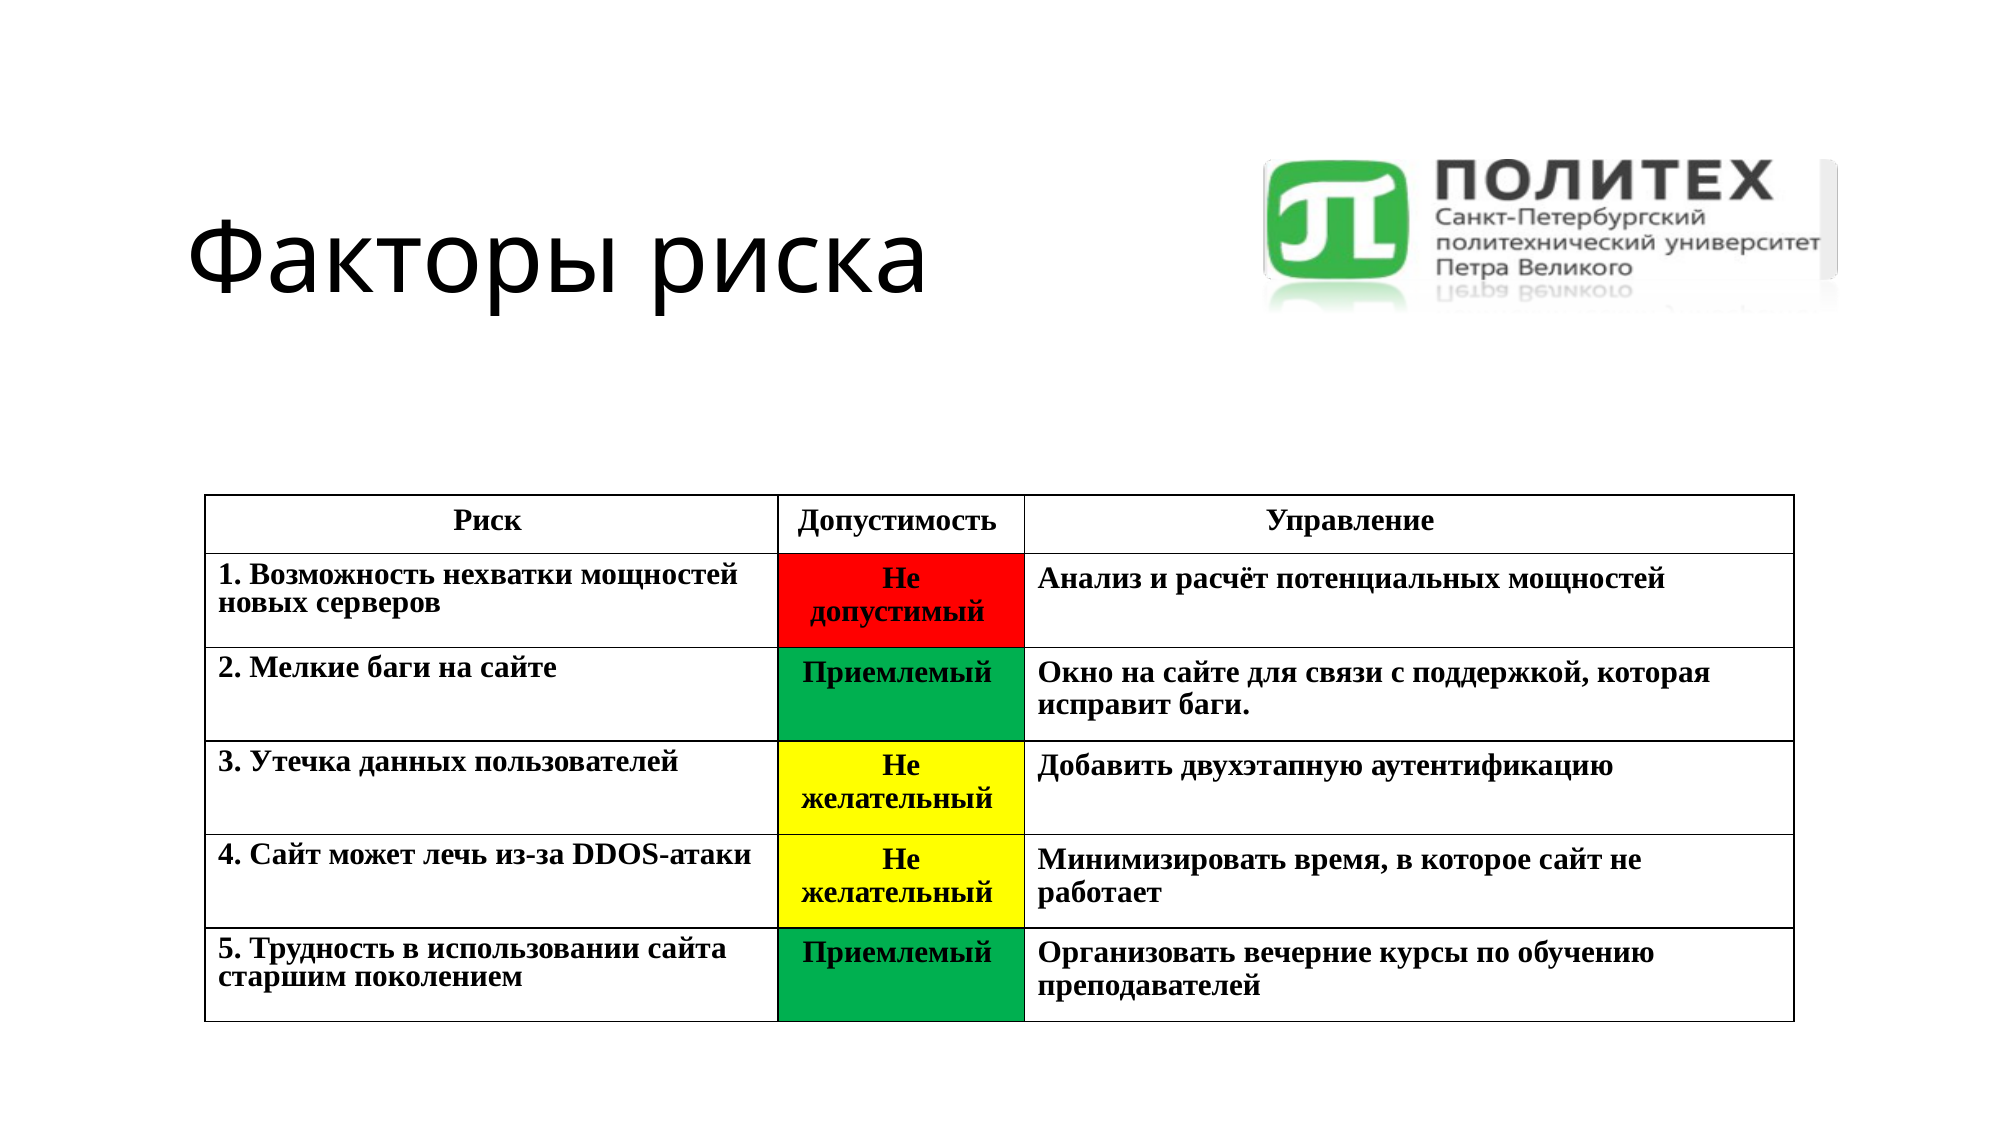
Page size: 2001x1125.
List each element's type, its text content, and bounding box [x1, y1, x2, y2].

picture [1261, 159, 1841, 404]
table_cell Приемлемый [779, 929, 1024, 1021]
title Факторы риска [171, 132, 1840, 388]
table_cell Анализ и расчёт потенциальных мощностей [1025, 554, 1793, 647]
table_cell Окно на сайте для связи с поддержкой, которая исправит баги. [1025, 648, 1793, 740]
table_header Риск [206, 496, 777, 553]
table_cell 2. Мелкие баги на сайте [206, 648, 777, 740]
table_cell 5. Трудность в использовании сайта старшим поколением [206, 929, 777, 1021]
table_header Допустимость [779, 496, 1024, 553]
table_cell Не желательный [779, 742, 1024, 834]
table_cell Добавить двухэтапную аутентификацию [1025, 742, 1793, 834]
table_cell 4. Сайт может лечь из-за DDOS-атаки [206, 835, 777, 927]
table_header Управление риском [1025, 496, 1793, 553]
table_cell Не желательный [779, 835, 1024, 927]
table_cell Минимизировать время, в которое сайт не работает [1025, 835, 1793, 927]
table_cell 1. Возможность нехватки мощностей новых серверов [206, 554, 777, 647]
table_cell 3. Утечка данных пользователей [206, 742, 777, 834]
table_cell Приемлемый [779, 648, 1024, 740]
table_cell Не допустимый [779, 554, 1024, 647]
table_cell Организовать вечерние курсы по обучению преподавателей [1025, 929, 1793, 1021]
